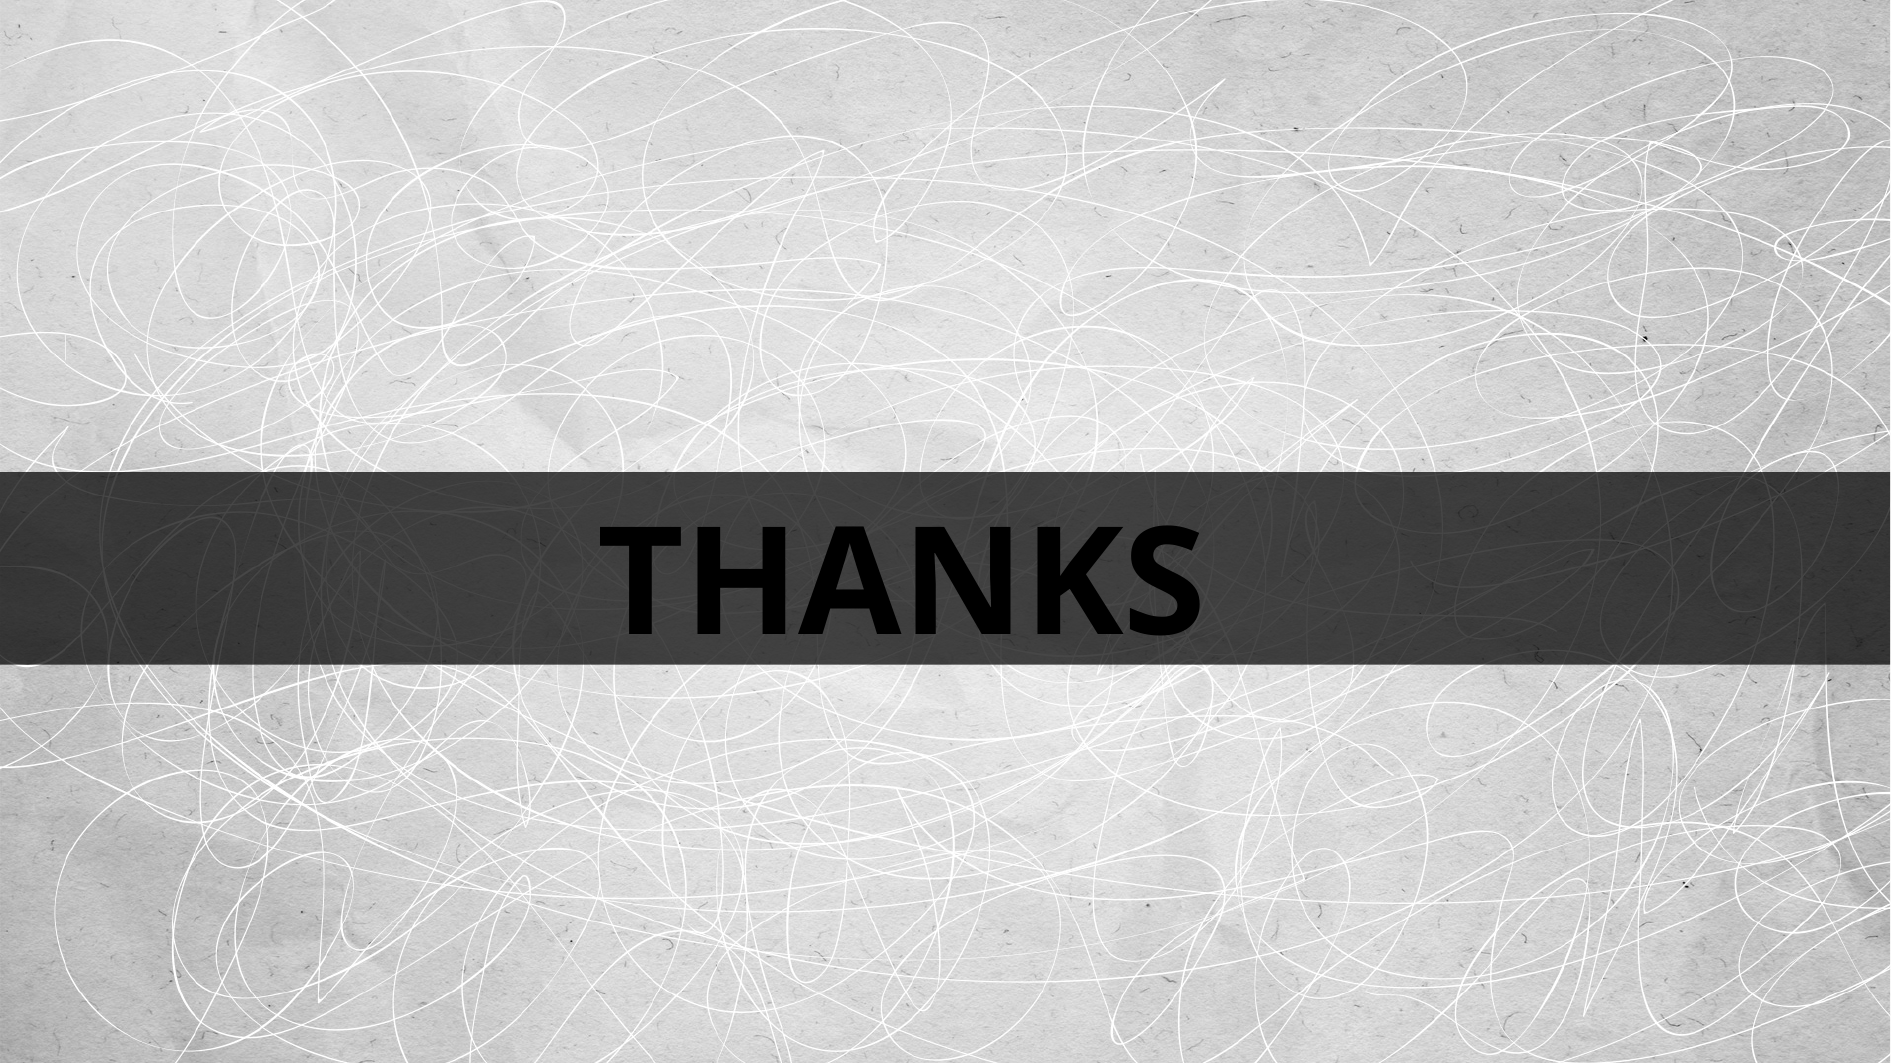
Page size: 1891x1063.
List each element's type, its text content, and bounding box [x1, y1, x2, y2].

picture [0, 665, 1891, 1063]
text_box [0, 472, 1891, 665]
picture [0, 0, 1891, 472]
text_box THANKS [579, 475, 1225, 674]
